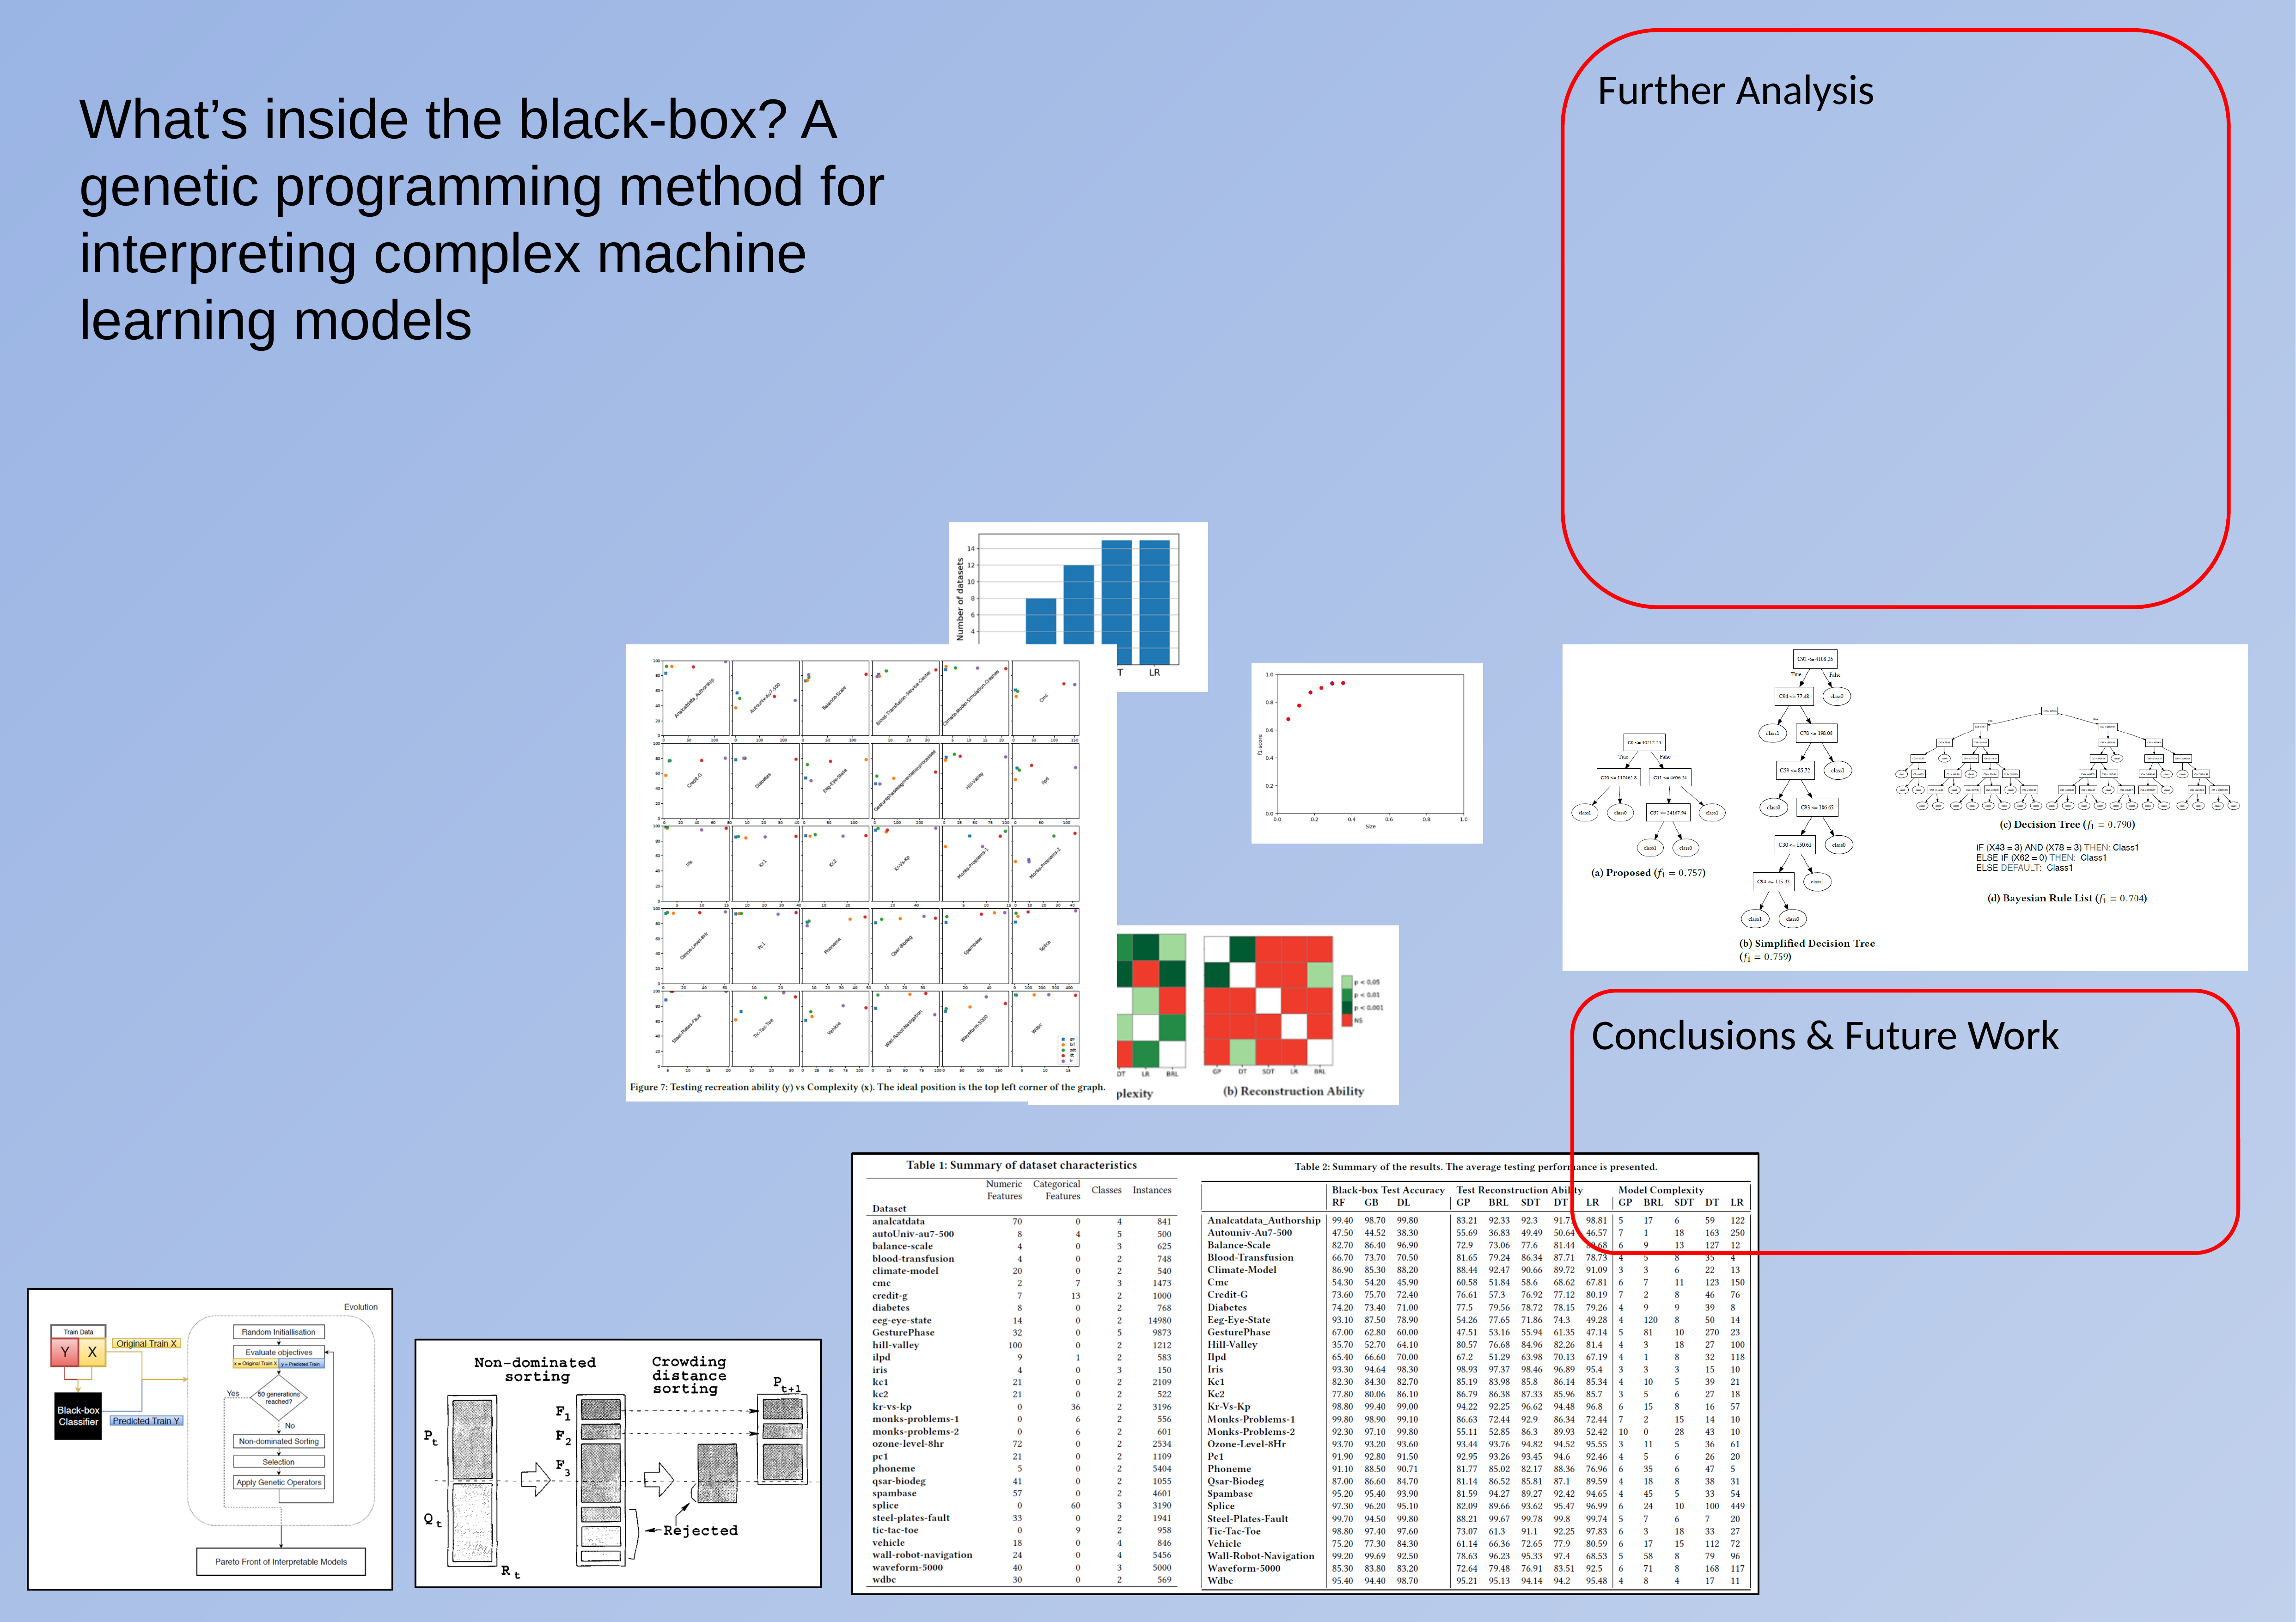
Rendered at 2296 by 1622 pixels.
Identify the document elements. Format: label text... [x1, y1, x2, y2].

text_box Further Analysis [1562, 29, 2230, 608]
picture [28, 1290, 392, 1589]
picture [416, 1340, 820, 1587]
picture [1563, 644, 2248, 971]
picture [853, 1154, 1758, 1593]
text_box What’s inside the black-box? A genetic programming method for interpreting complex machine learning models [72, 79, 968, 354]
picture [626, 522, 1399, 1105]
picture [1251, 663, 1483, 844]
text_box Conclusions & Future Work [1571, 990, 2240, 1254]
